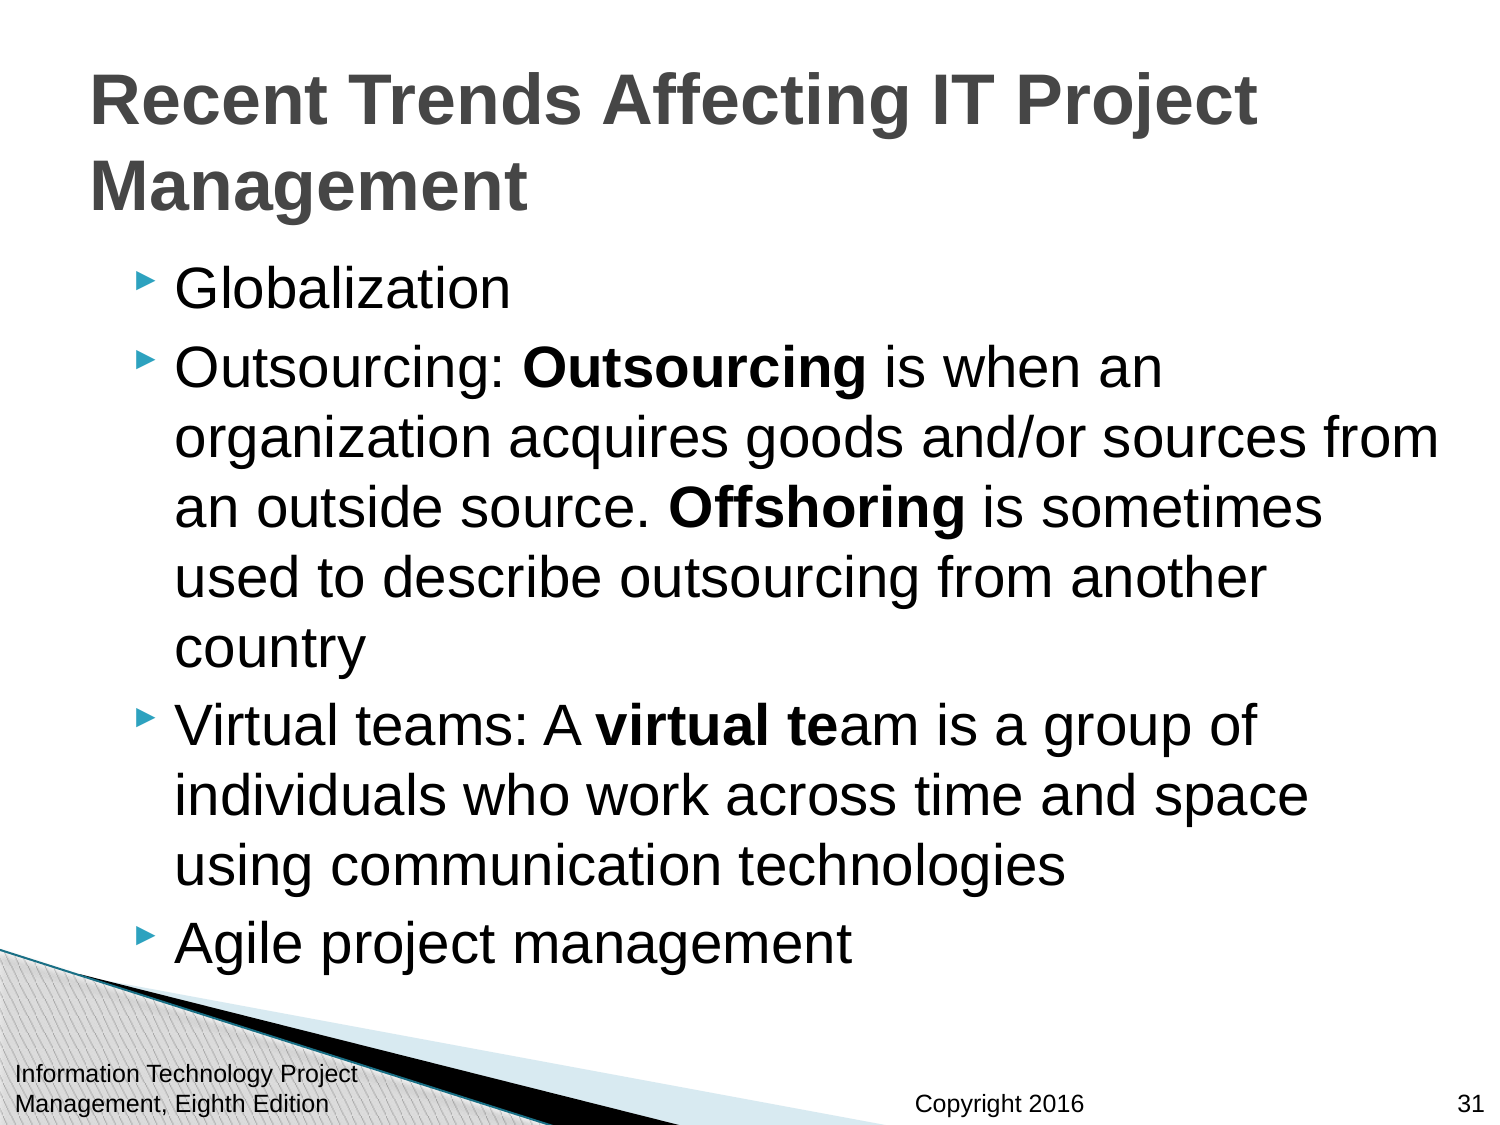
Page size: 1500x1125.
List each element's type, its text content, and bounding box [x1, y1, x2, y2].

footer Information Technology Project Management, Eighth Edition [0, 1065, 425, 1125]
title Recent Trends Affecting IT Project Management [75, 45, 1425, 233]
slide_number 31 [1408, 1065, 1500, 1125]
list Globalization Outsourcing: Outsourcing is when an organization acquires goods and/or sources from an outside source. Offshoring is sometimes used to describe outsourcing from another country Virtual teams: A virtual team is a group of individuals who work across time and space using communication technologies Agile project management [99, 242, 1476, 986]
